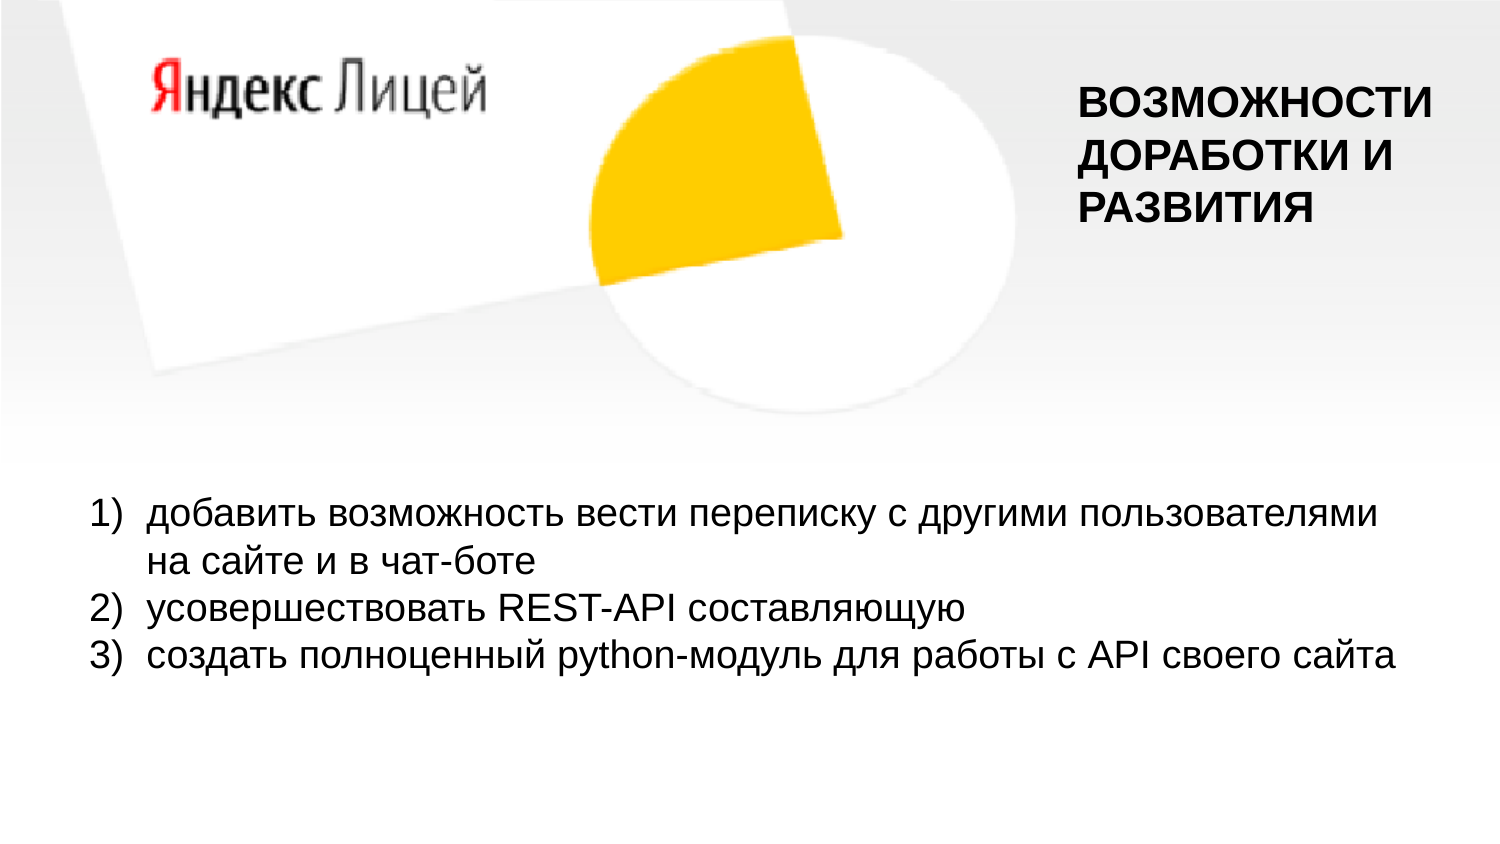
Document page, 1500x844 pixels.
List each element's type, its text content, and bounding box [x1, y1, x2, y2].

picture [0, 0, 1500, 844]
text_box ВОЗМОЖНОСТИ ДОРАБОТКИ И РАЗВИТИЯ [1062, 58, 1449, 246]
text_box добавить возможность вести переписку с другими пользователями на сайте и в чат-боте усовершествовать REST-API составляющую создать полноценный python-модуль для работы с API своего сайта [56, 472, 1444, 800]
